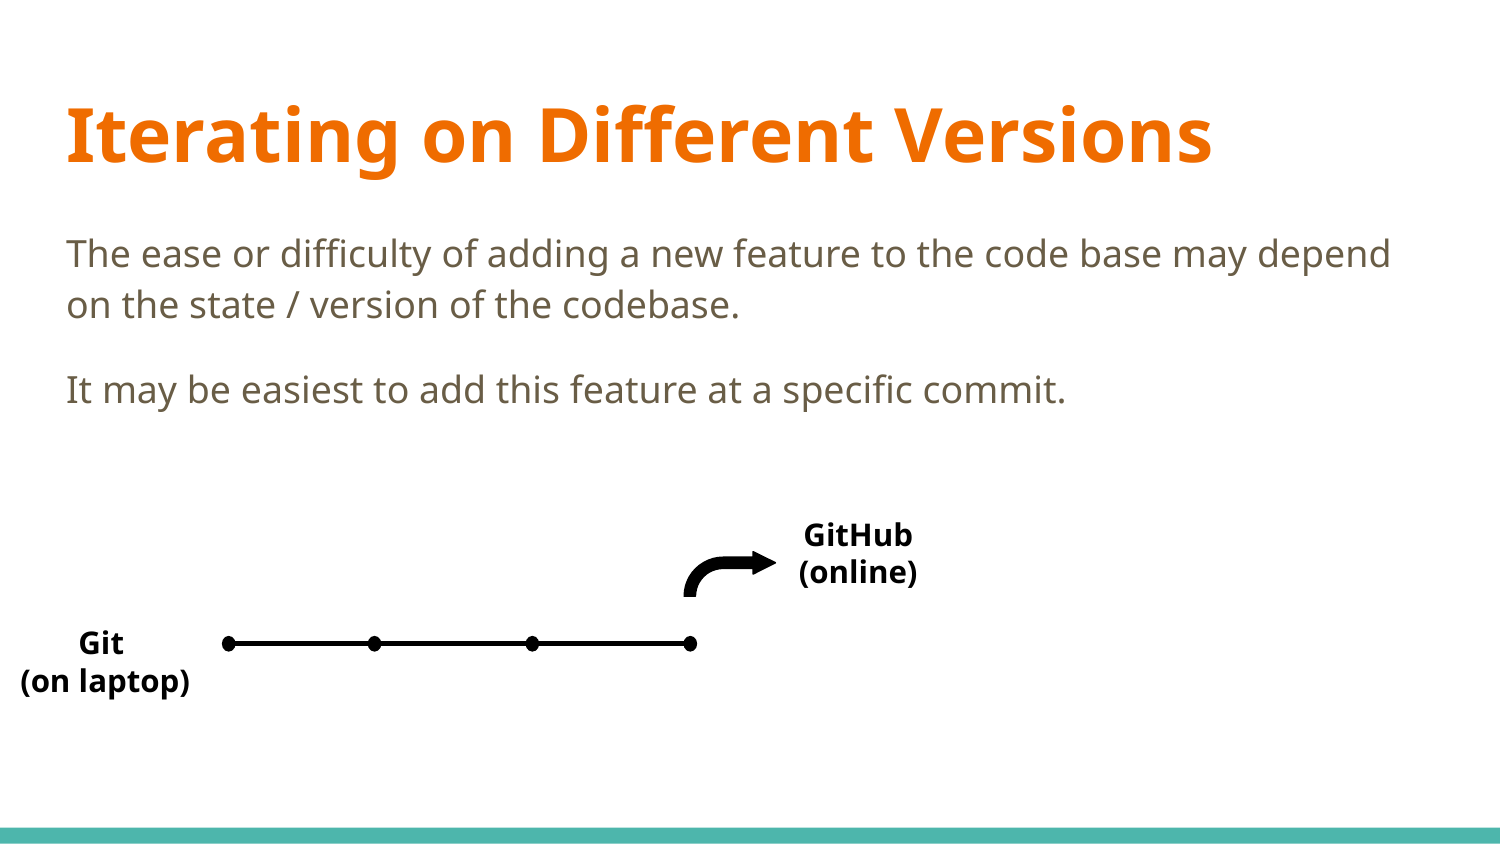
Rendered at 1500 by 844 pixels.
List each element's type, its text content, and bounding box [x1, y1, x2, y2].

text_box [684, 636, 697, 651]
title Iterating on Different Versions [51, 72, 1449, 189]
text_box [526, 636, 538, 651]
text_box Git (on laptop) [0, 608, 211, 725]
text_box [222, 636, 235, 643]
text_box [684, 551, 763, 597]
list The ease or difficulty of adding a new feature to the code base may depend on the state / version of the codebase. It may be easiest to add this feature at a specific commit. [51, 207, 1449, 422]
text_box [368, 636, 381, 651]
text_box GitHub (online) [763, 500, 954, 597]
